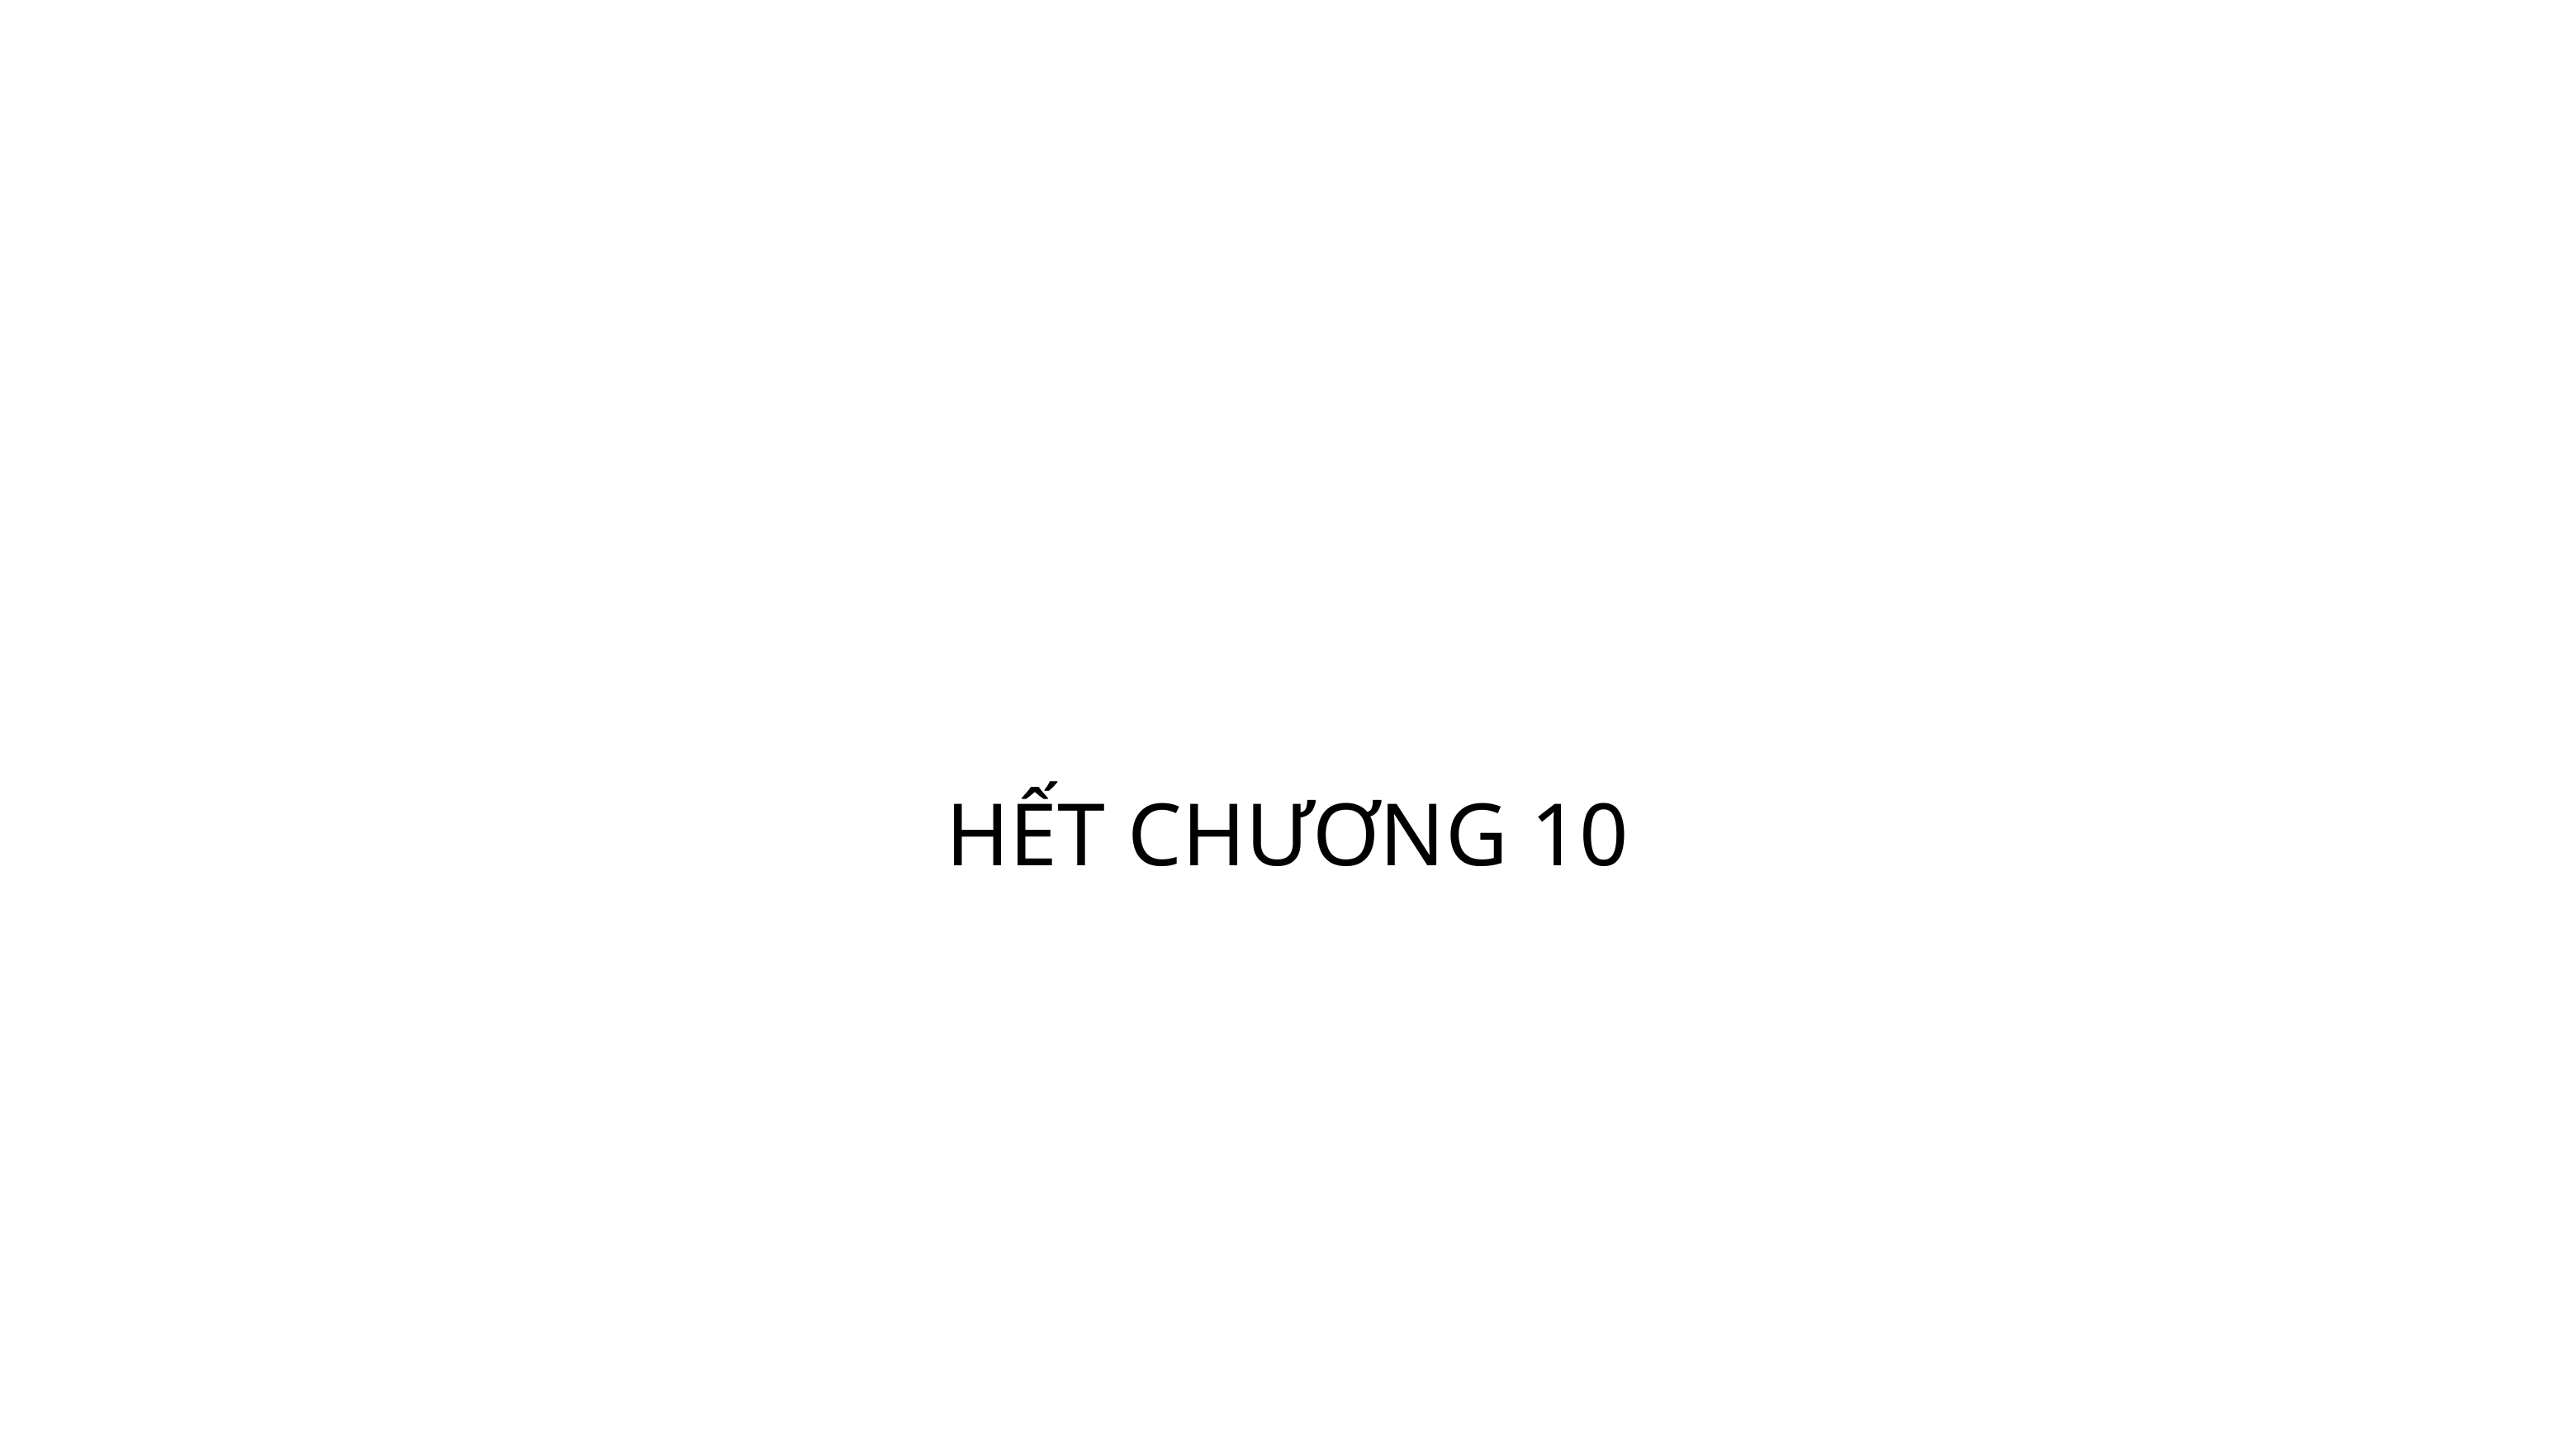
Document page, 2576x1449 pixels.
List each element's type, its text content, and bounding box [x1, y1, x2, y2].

title HẾT CHƯƠNG 10 [177, 621, 2399, 889]
